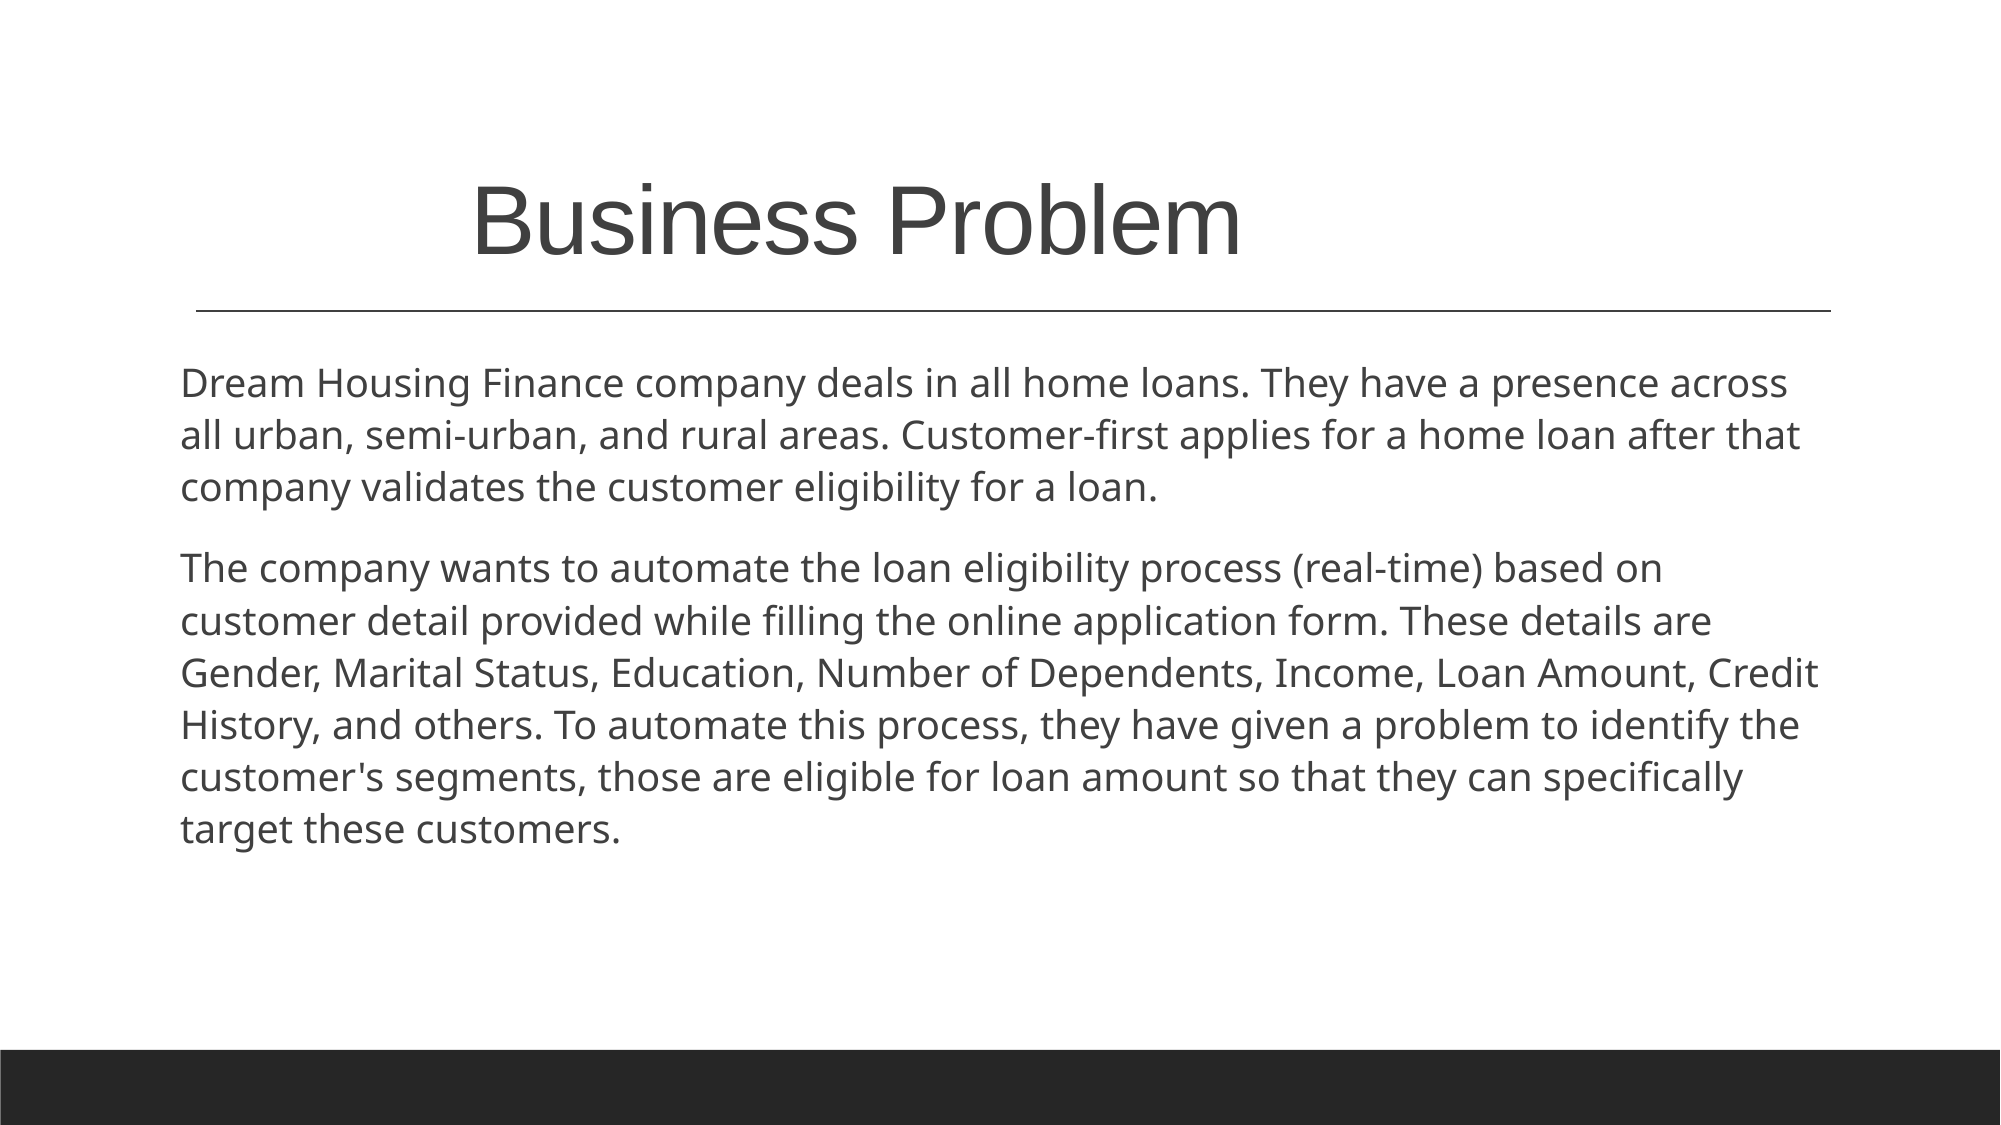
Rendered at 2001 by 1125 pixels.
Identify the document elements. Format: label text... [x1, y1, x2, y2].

title Business Problem [455, 137, 1286, 283]
list Dream Housing Finance company deals in all home loans. They have a presence across all urban, semi-urban, and rural areas. Customer-first applies for a home loan after that company validates the customer eligibility for a loan. The company wants to automate the loan eligibility process (real-time) based on customer detail provided while filling the online application form. These details are Gender, Marital Status, Education, Number of Dependents, Income, Loan Amount, Credit History, and others. To automate this process, they have given a problem to identify the customer's segments, those are eligible for loan amount so that they can specifically target these customers. [180, 345, 1830, 963]
